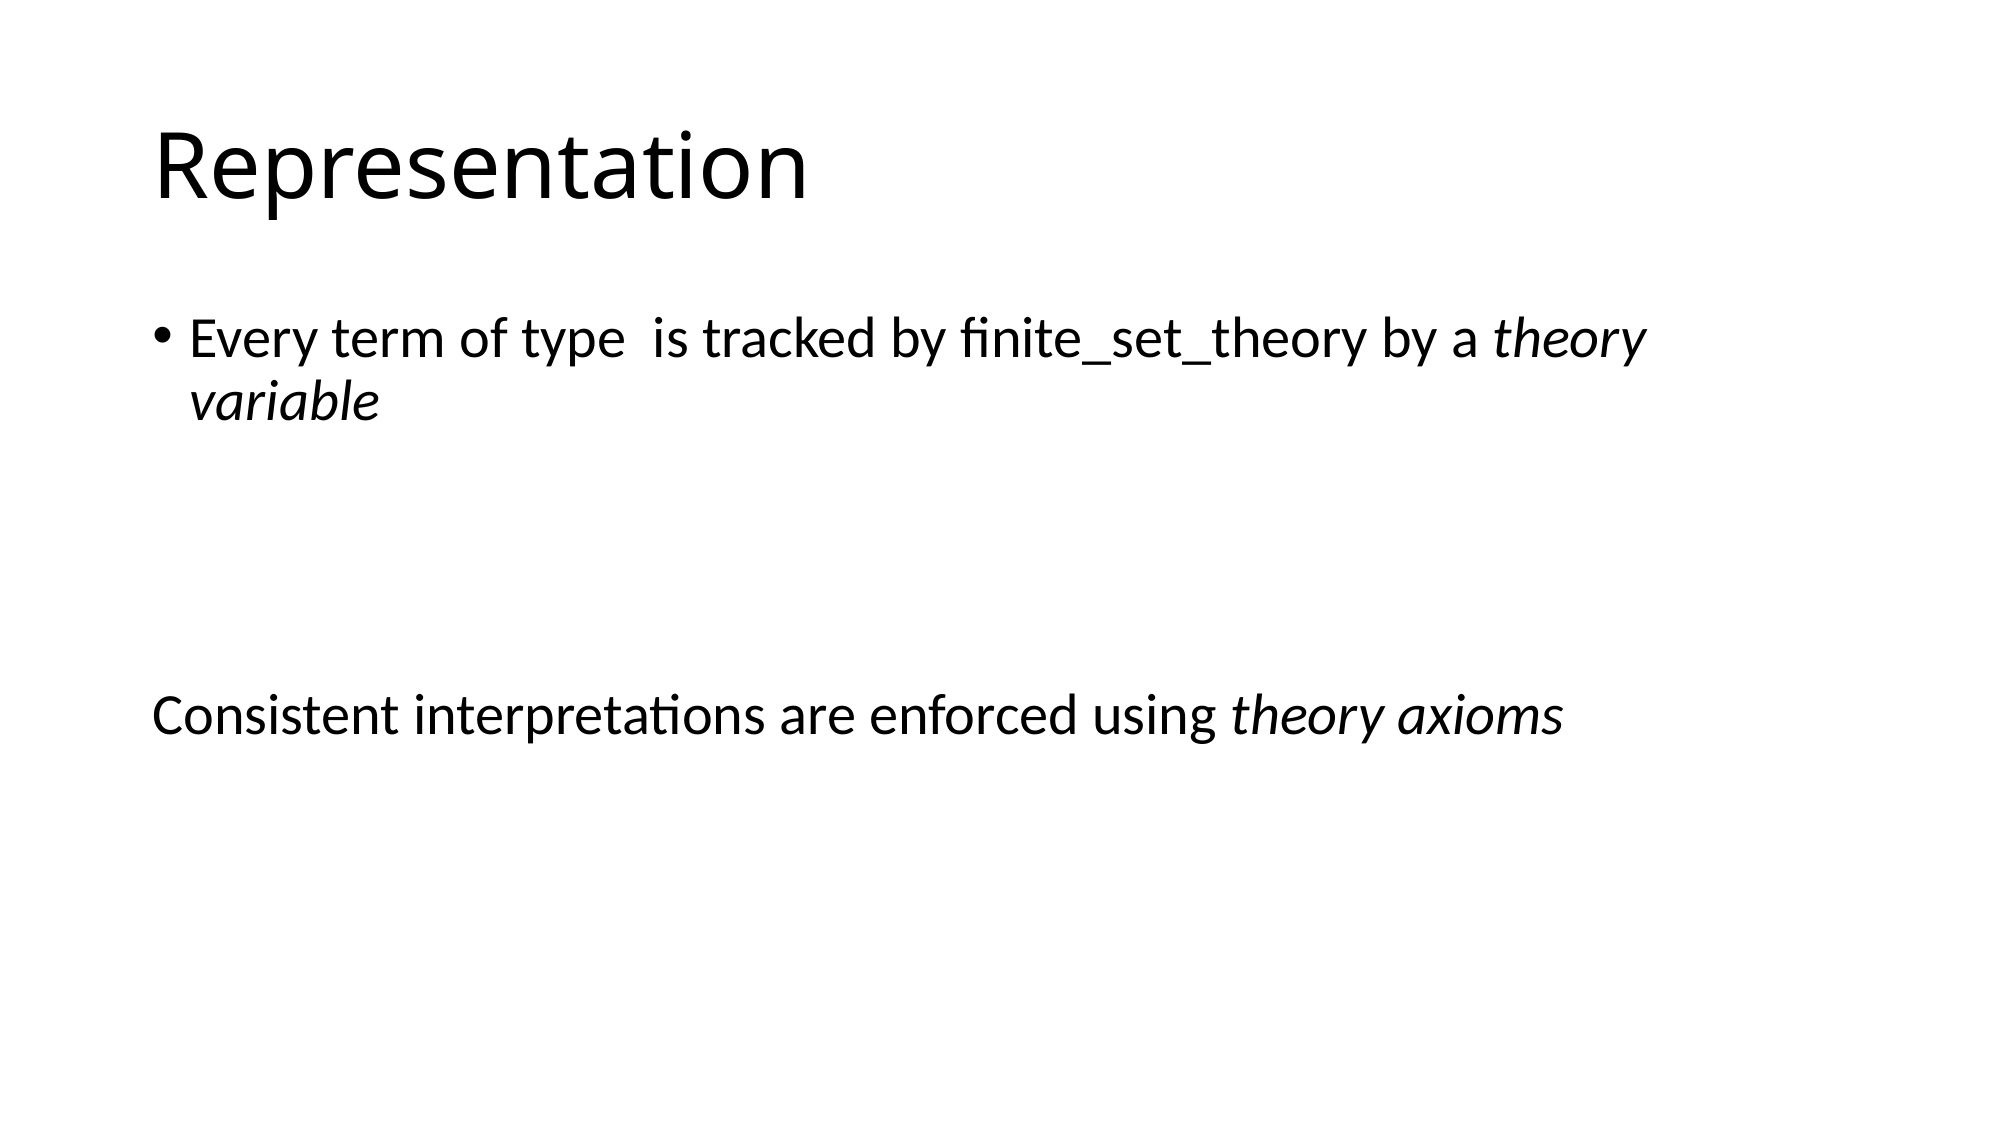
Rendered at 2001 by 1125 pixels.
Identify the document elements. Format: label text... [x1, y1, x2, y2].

title Representation [137, 59, 1863, 278]
